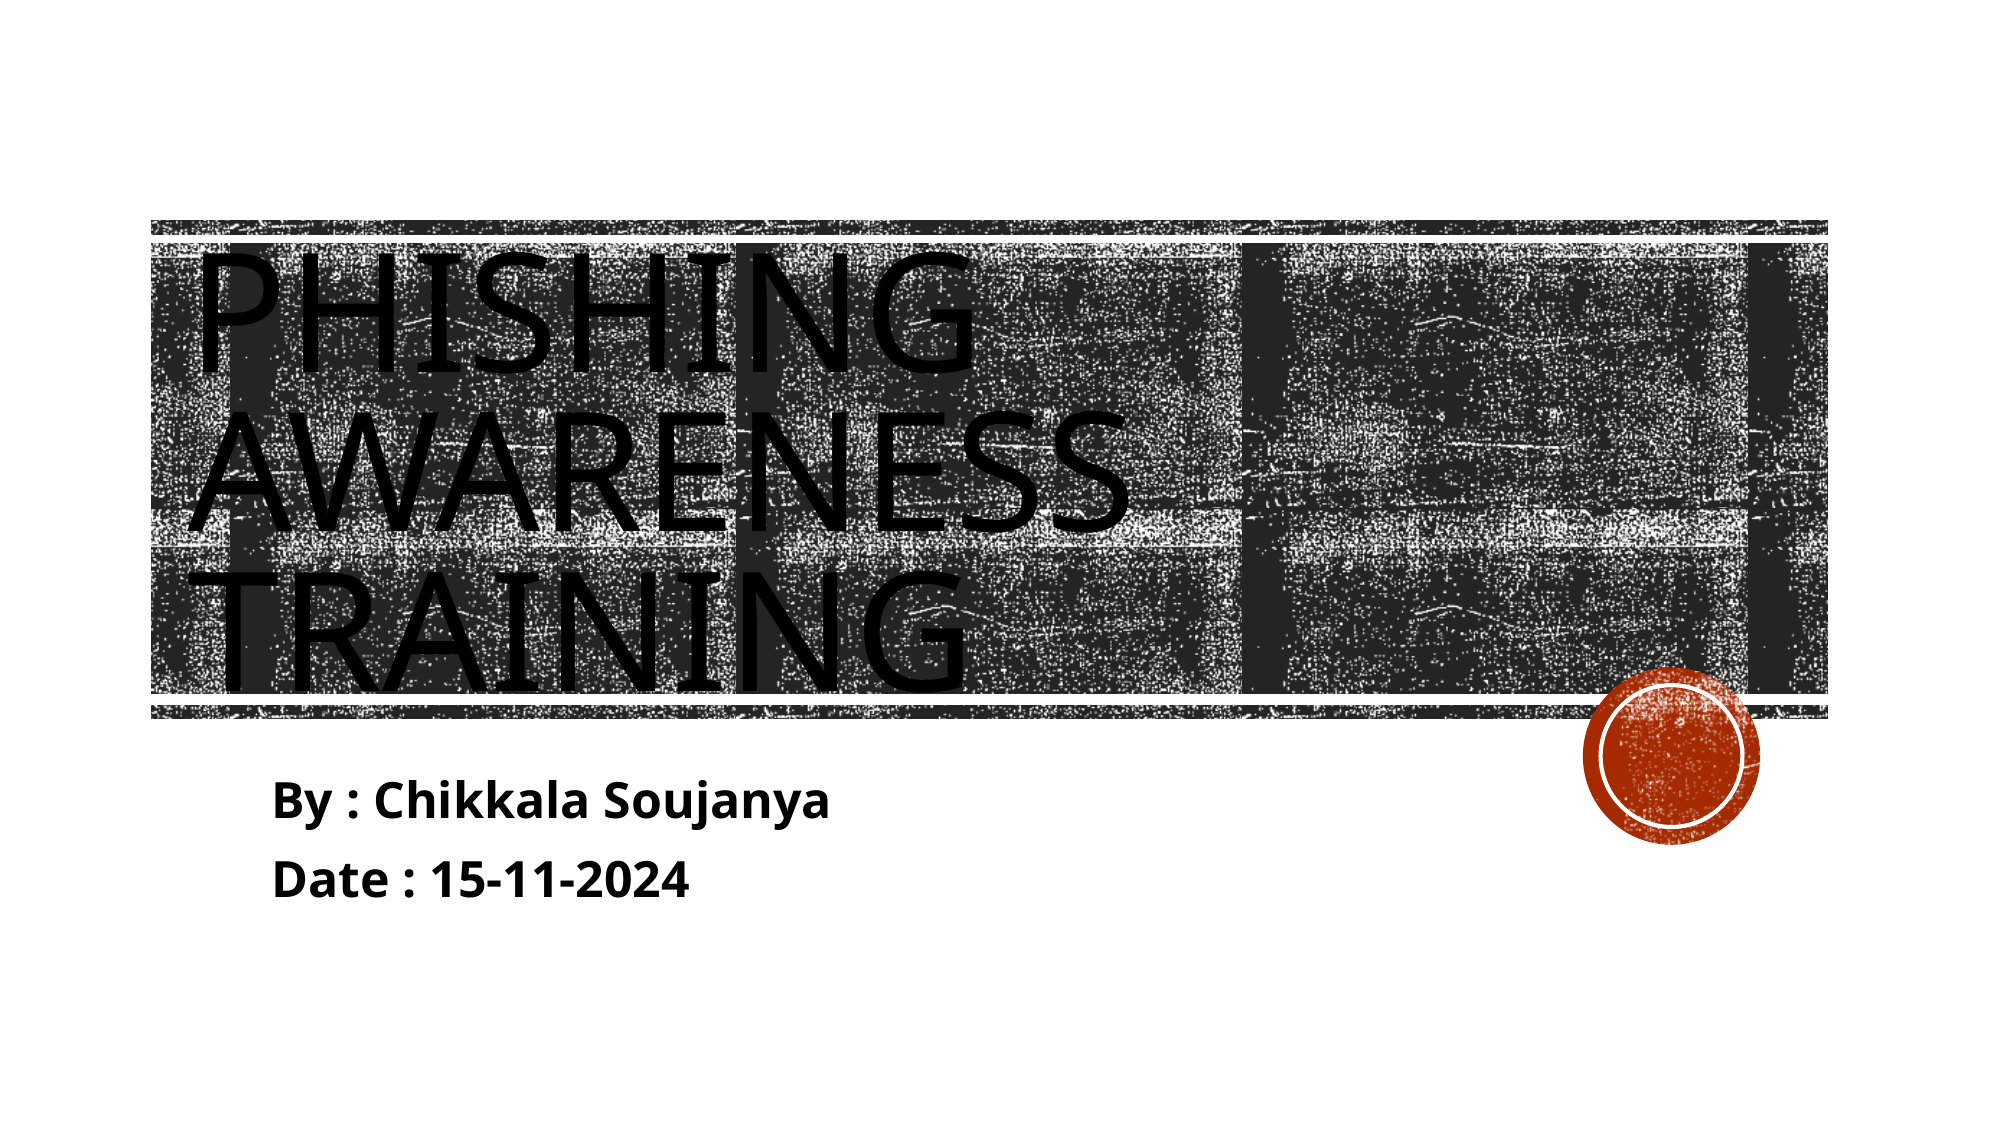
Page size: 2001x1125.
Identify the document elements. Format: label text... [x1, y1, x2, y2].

title PHISHING AWARENESS TRAINING [172, 234, 1808, 733]
subtitle By : Chikkala Soujanya Date : 15-11-2024 [256, 768, 1745, 890]
